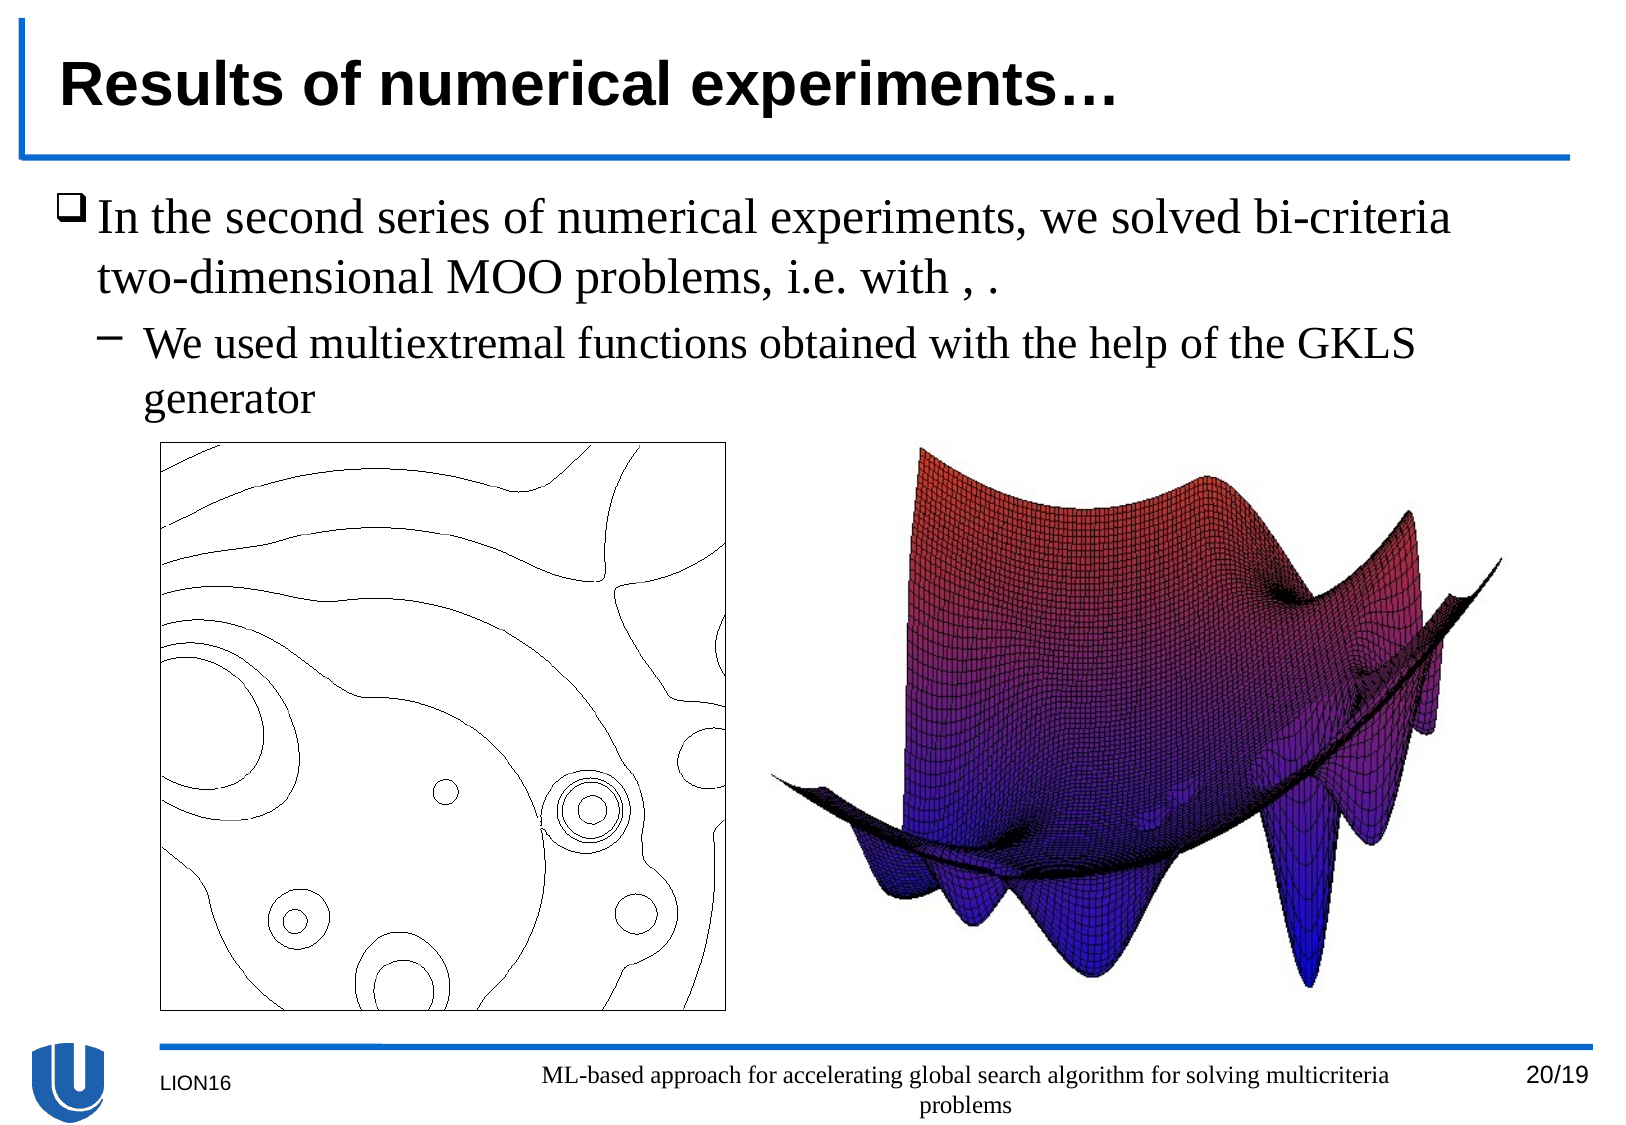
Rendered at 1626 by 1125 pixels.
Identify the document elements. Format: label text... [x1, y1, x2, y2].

picture [156, 439, 727, 1012]
footer ML-based approach for accelerating global search algorithm for solving multicriteria problems [493, 1051, 1439, 1125]
slide_number 20/19 [1450, 1051, 1605, 1125]
title Results of numerical experiments… [44, 33, 1598, 127]
picture [769, 440, 1510, 1003]
picture [32, 1043, 104, 1123]
slide_number LION16 [144, 1062, 482, 1125]
